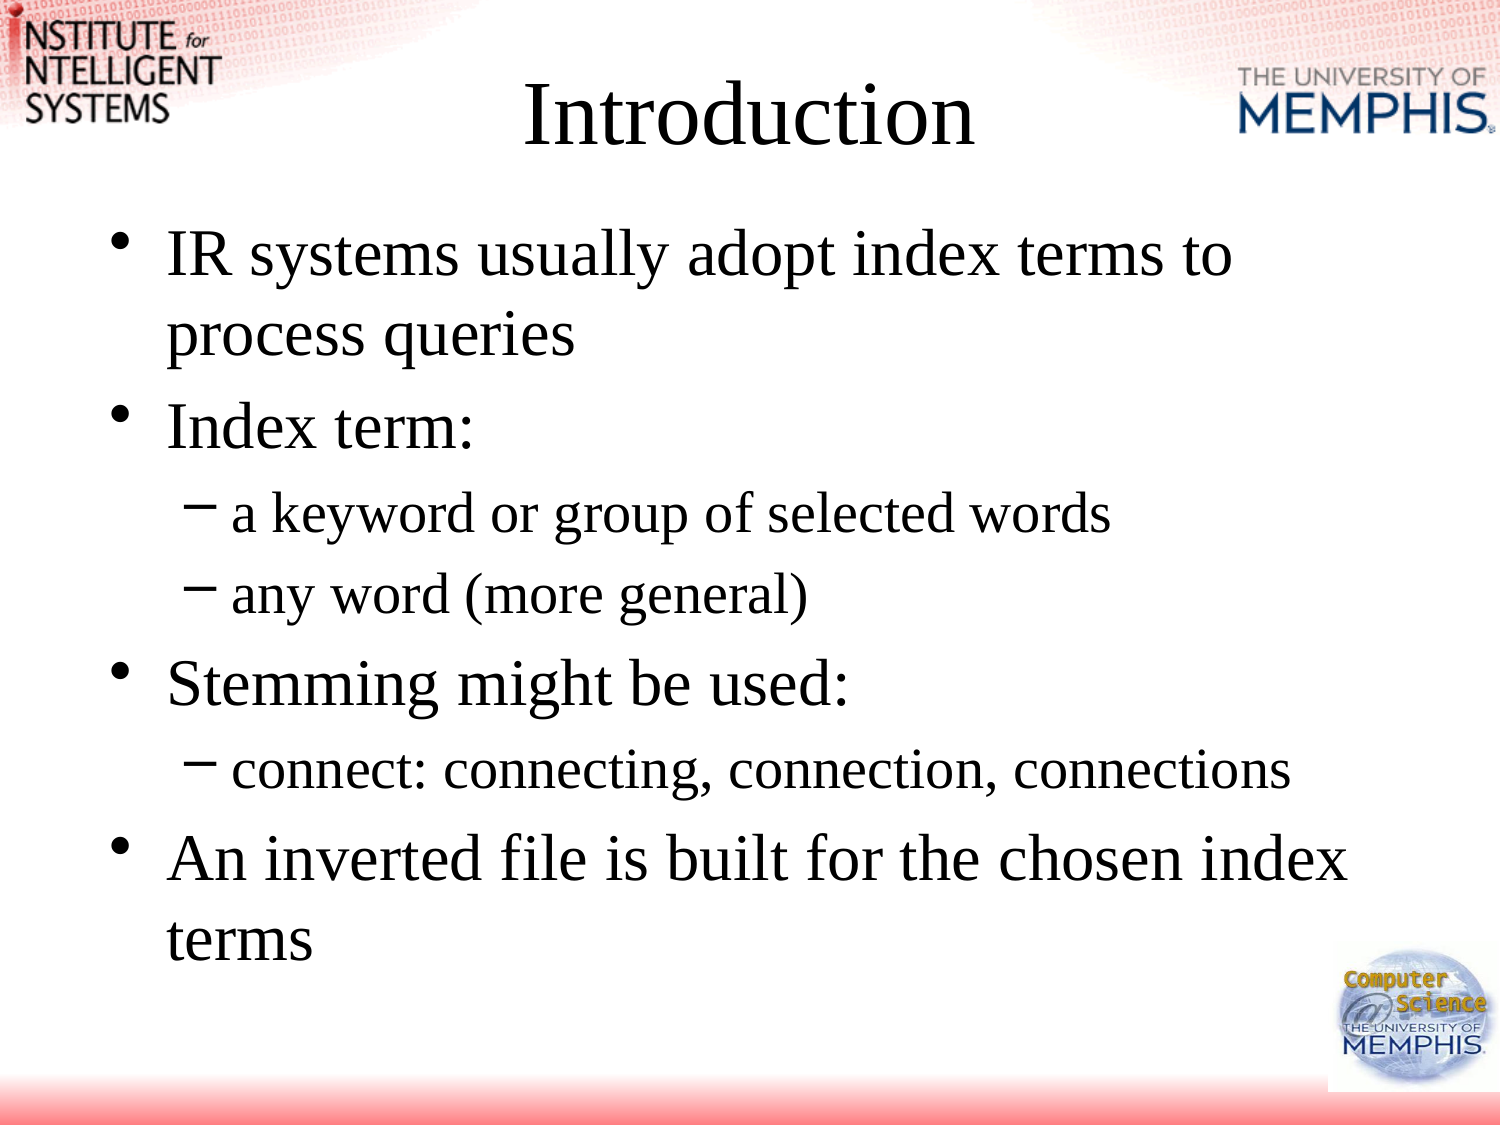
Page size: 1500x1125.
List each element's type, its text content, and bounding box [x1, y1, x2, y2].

picture [1012, 0, 1500, 141]
picture [1328, 941, 1500, 1092]
list IR systems usually adopt index terms to process queries Index term: a keyword or group of selected words any word (more general) Stemming might be used: connect: connecting, connection, connections An inverted file is built for the chosen index terms [94, 201, 1420, 877]
picture [0, 0, 500, 132]
title Introduction [75, 45, 1425, 233]
